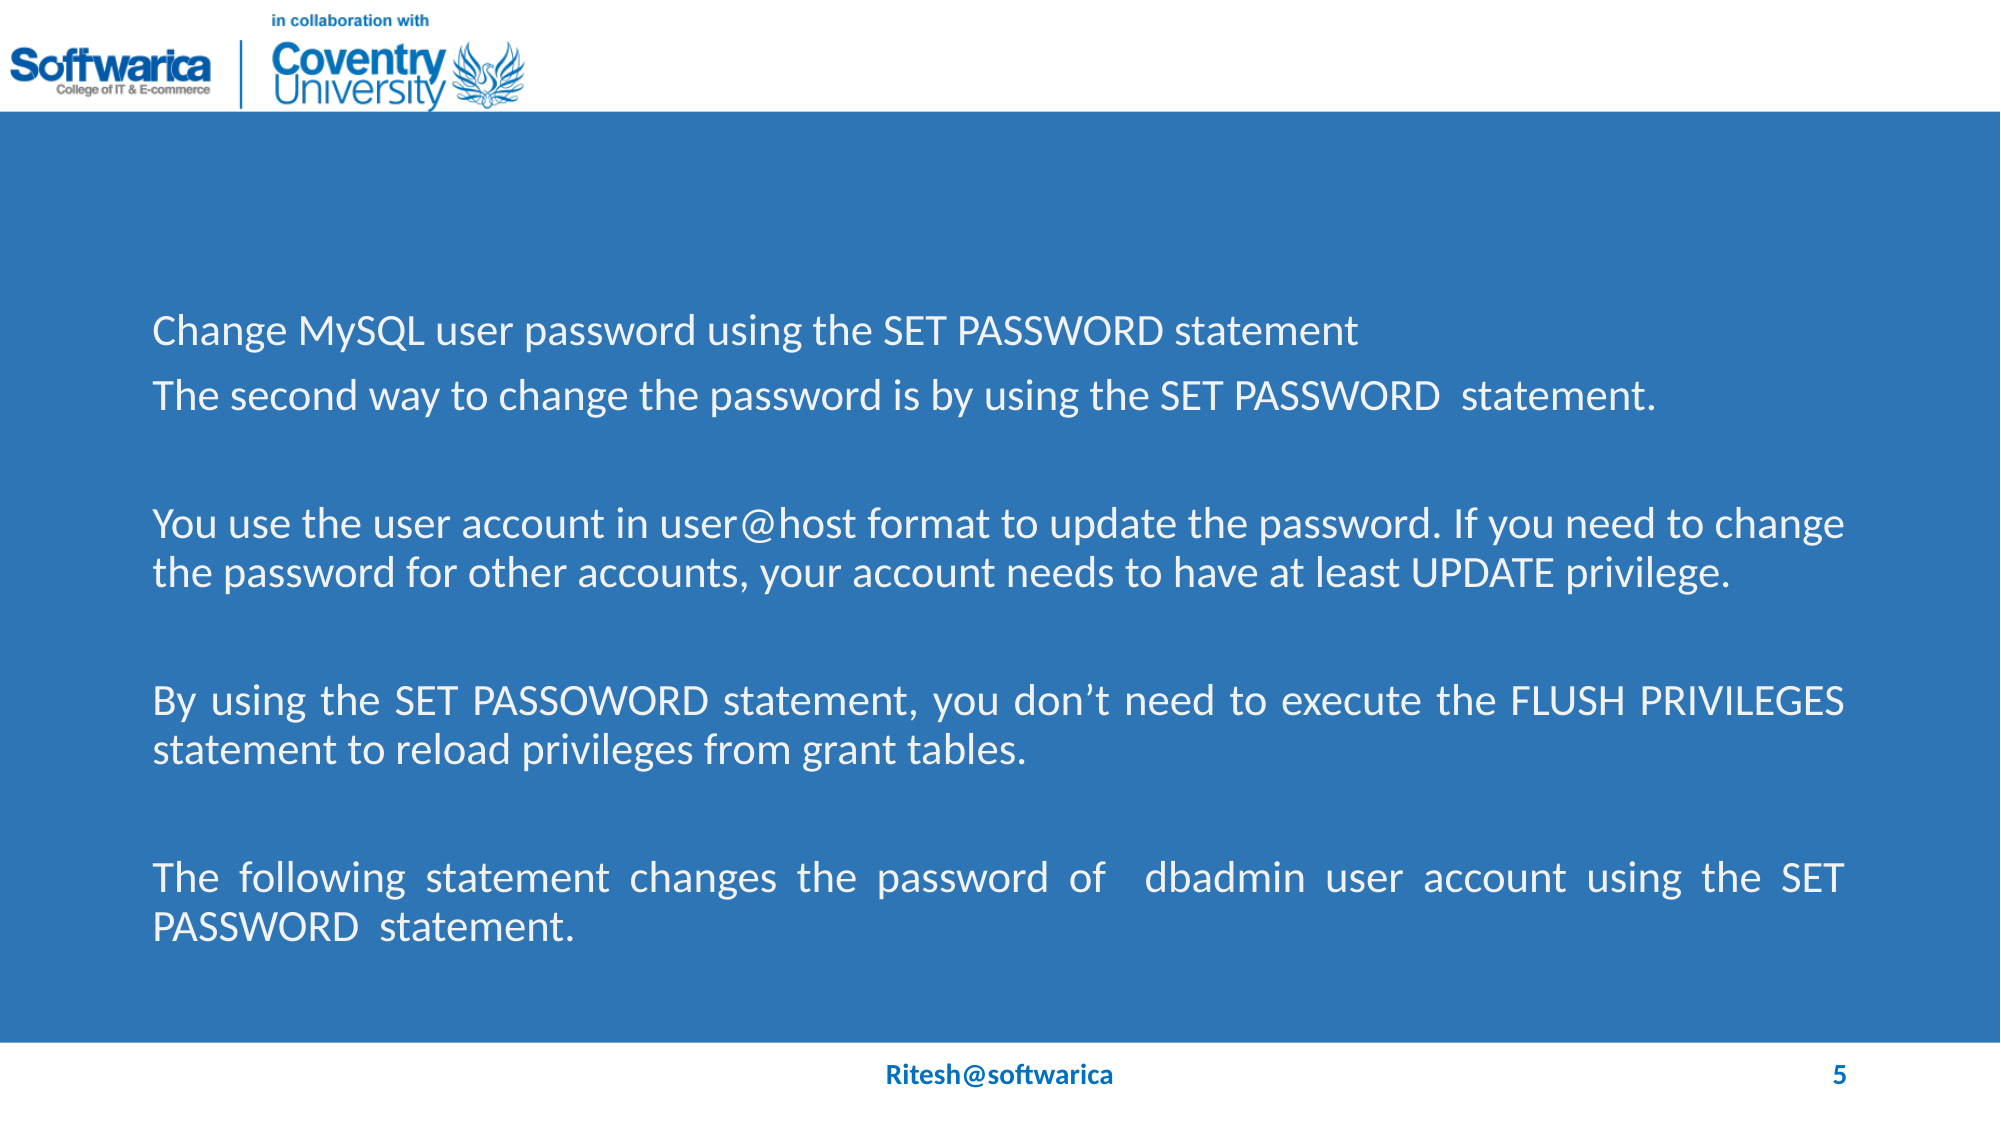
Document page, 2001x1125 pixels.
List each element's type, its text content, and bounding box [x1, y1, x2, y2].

footer Ritesh@softwarica [662, 1042, 1338, 1103]
slide_number 5 [1412, 1042, 1863, 1103]
list Change MySQL user password using the SET PASSWORD statement The second way to change the password is by using the SET PASSWORD statement. You use the user account in user@host format to update the password. If you need to change the password for other accounts, your account needs to have at least UPDATE privilege. By using the SET PASSOWORD statement, you don’t need to execute the FLUSH PRIVILEGES statement to reload privileges from grant tables. The following statement changes the password of dbadmin user account using the SET PASSWORD statement. [137, 299, 1863, 1014]
picture [10, 14, 525, 112]
